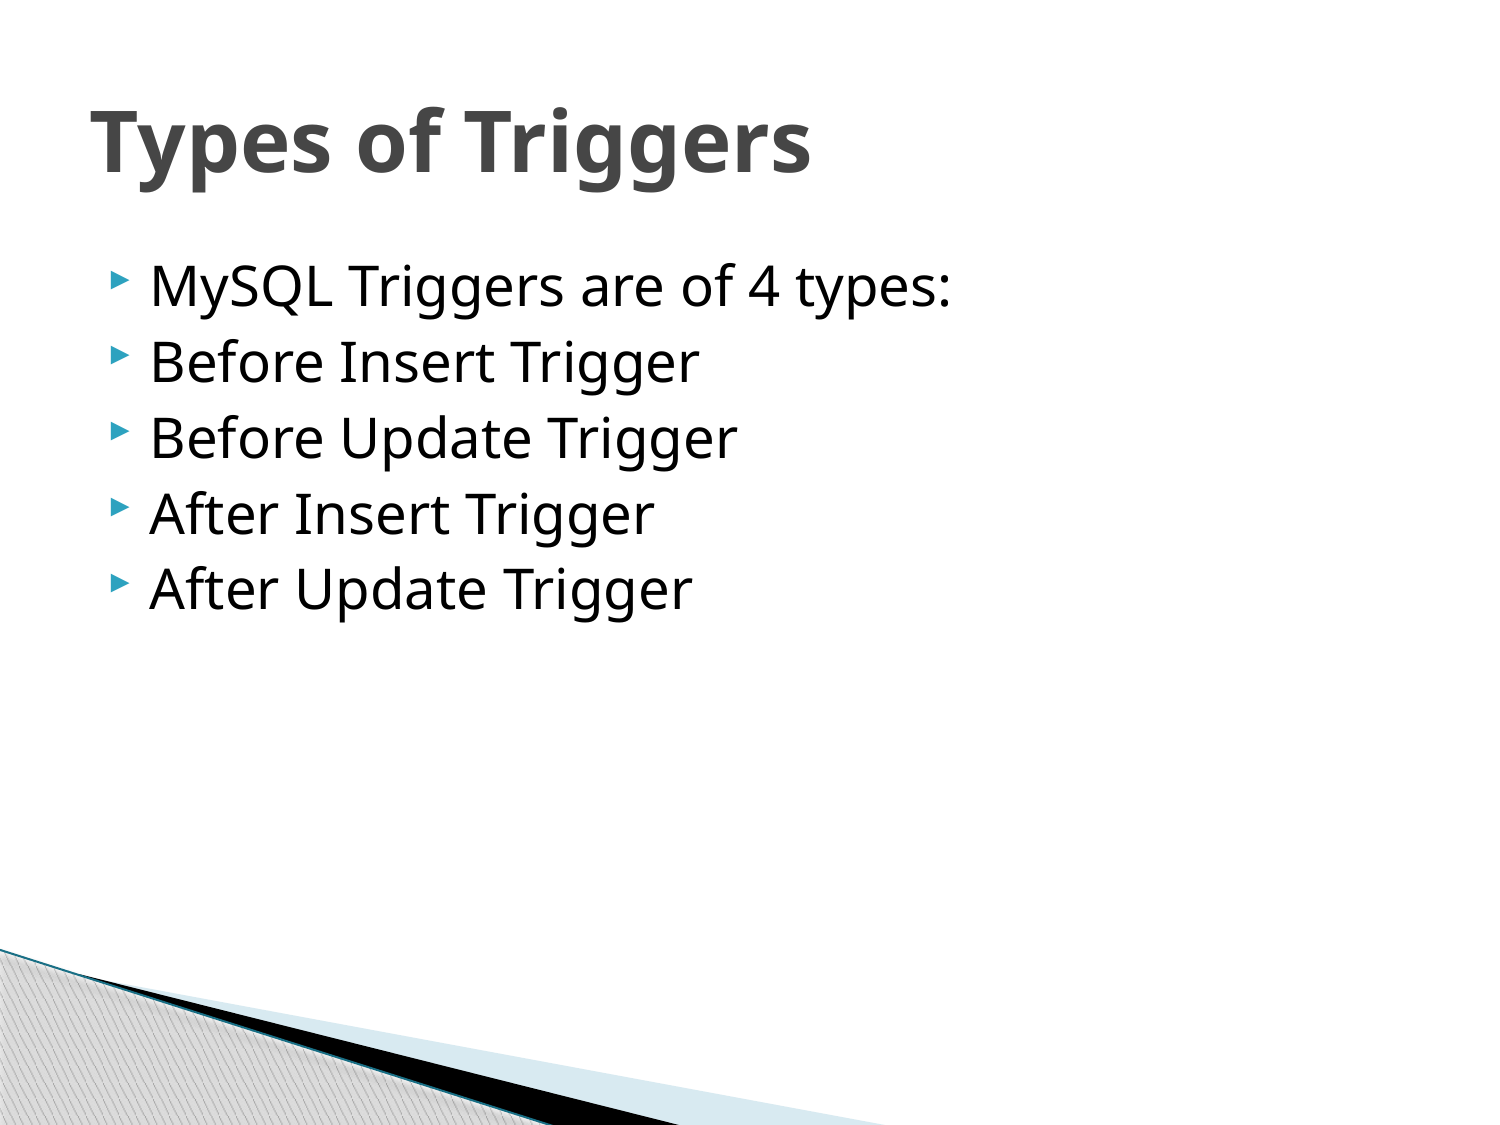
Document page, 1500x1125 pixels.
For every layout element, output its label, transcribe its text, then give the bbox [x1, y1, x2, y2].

title Types of Triggers [75, 45, 1425, 233]
list MySQL Triggers are of 4 types: Before Insert Trigger Before Update Trigger After Insert Trigger After Update Trigger [75, 243, 1425, 986]
